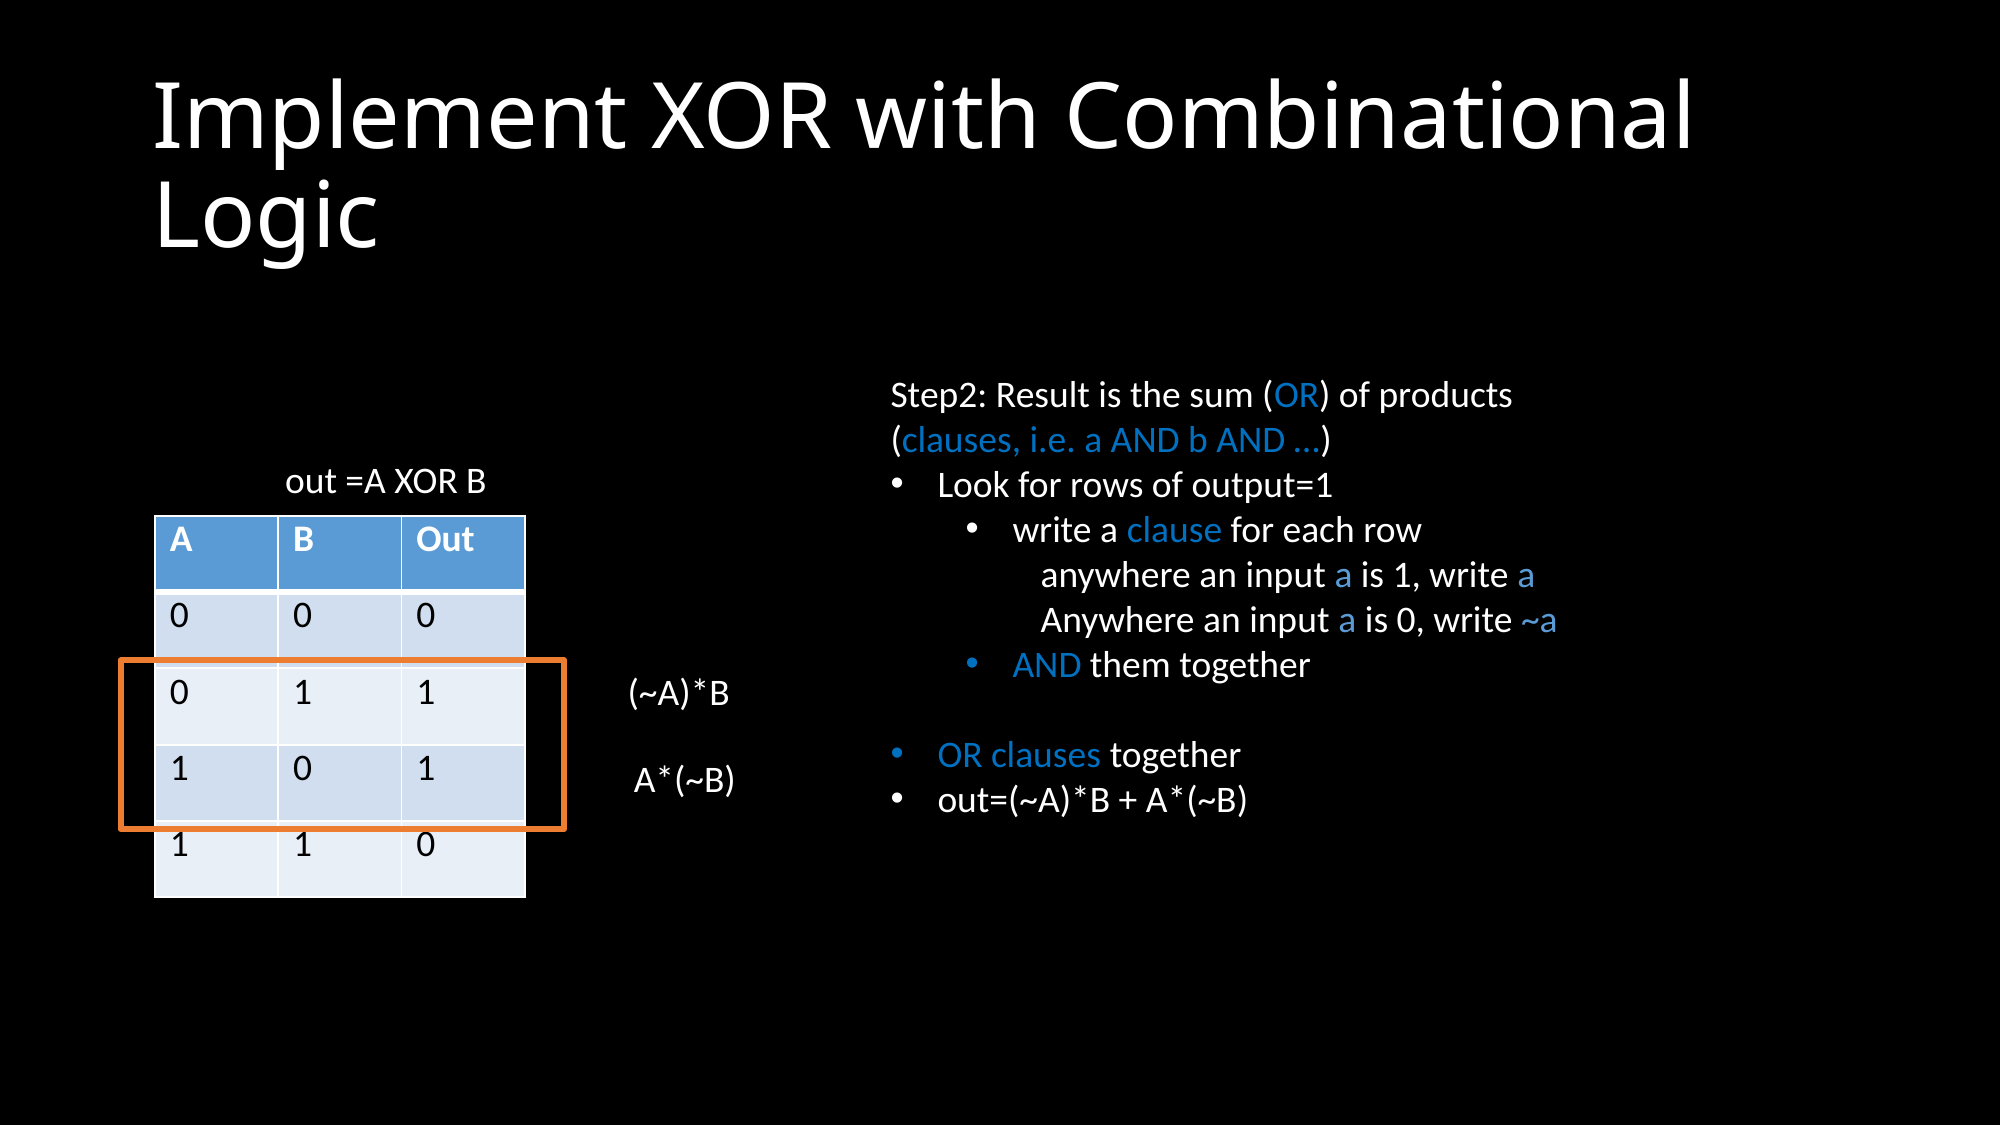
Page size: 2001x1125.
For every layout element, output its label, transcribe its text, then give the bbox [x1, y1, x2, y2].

table_header A [156, 517, 277, 589]
table_cell 1 [279, 830, 401, 896]
table_header Out [402, 517, 524, 589]
table_cell 0 [402, 595, 524, 660]
text_box (~A)*B [612, 660, 745, 721]
table_cell 0 [156, 595, 277, 660]
text_box [120, 660, 564, 830]
table_header B [279, 517, 401, 589]
table_cell 1 [156, 830, 277, 896]
text_box out =A XOR B [270, 448, 502, 508]
table_cell 0 [402, 830, 524, 896]
text_box Step2: Result is the sum (OR) of products (clauses, i.e. a AND b AND …) Look for rows of output=1 write a clause for each row anywhere an input a is 1, write a Anywhere an input a is 0, write ~a AND them together OR clauses together out=(~A)*B + A*(~B) [875, 363, 1630, 828]
table_cell 0 [279, 595, 401, 660]
title Implement XOR with Combinational Logic [137, 59, 1863, 278]
text_box A*(~B) [618, 747, 751, 808]
